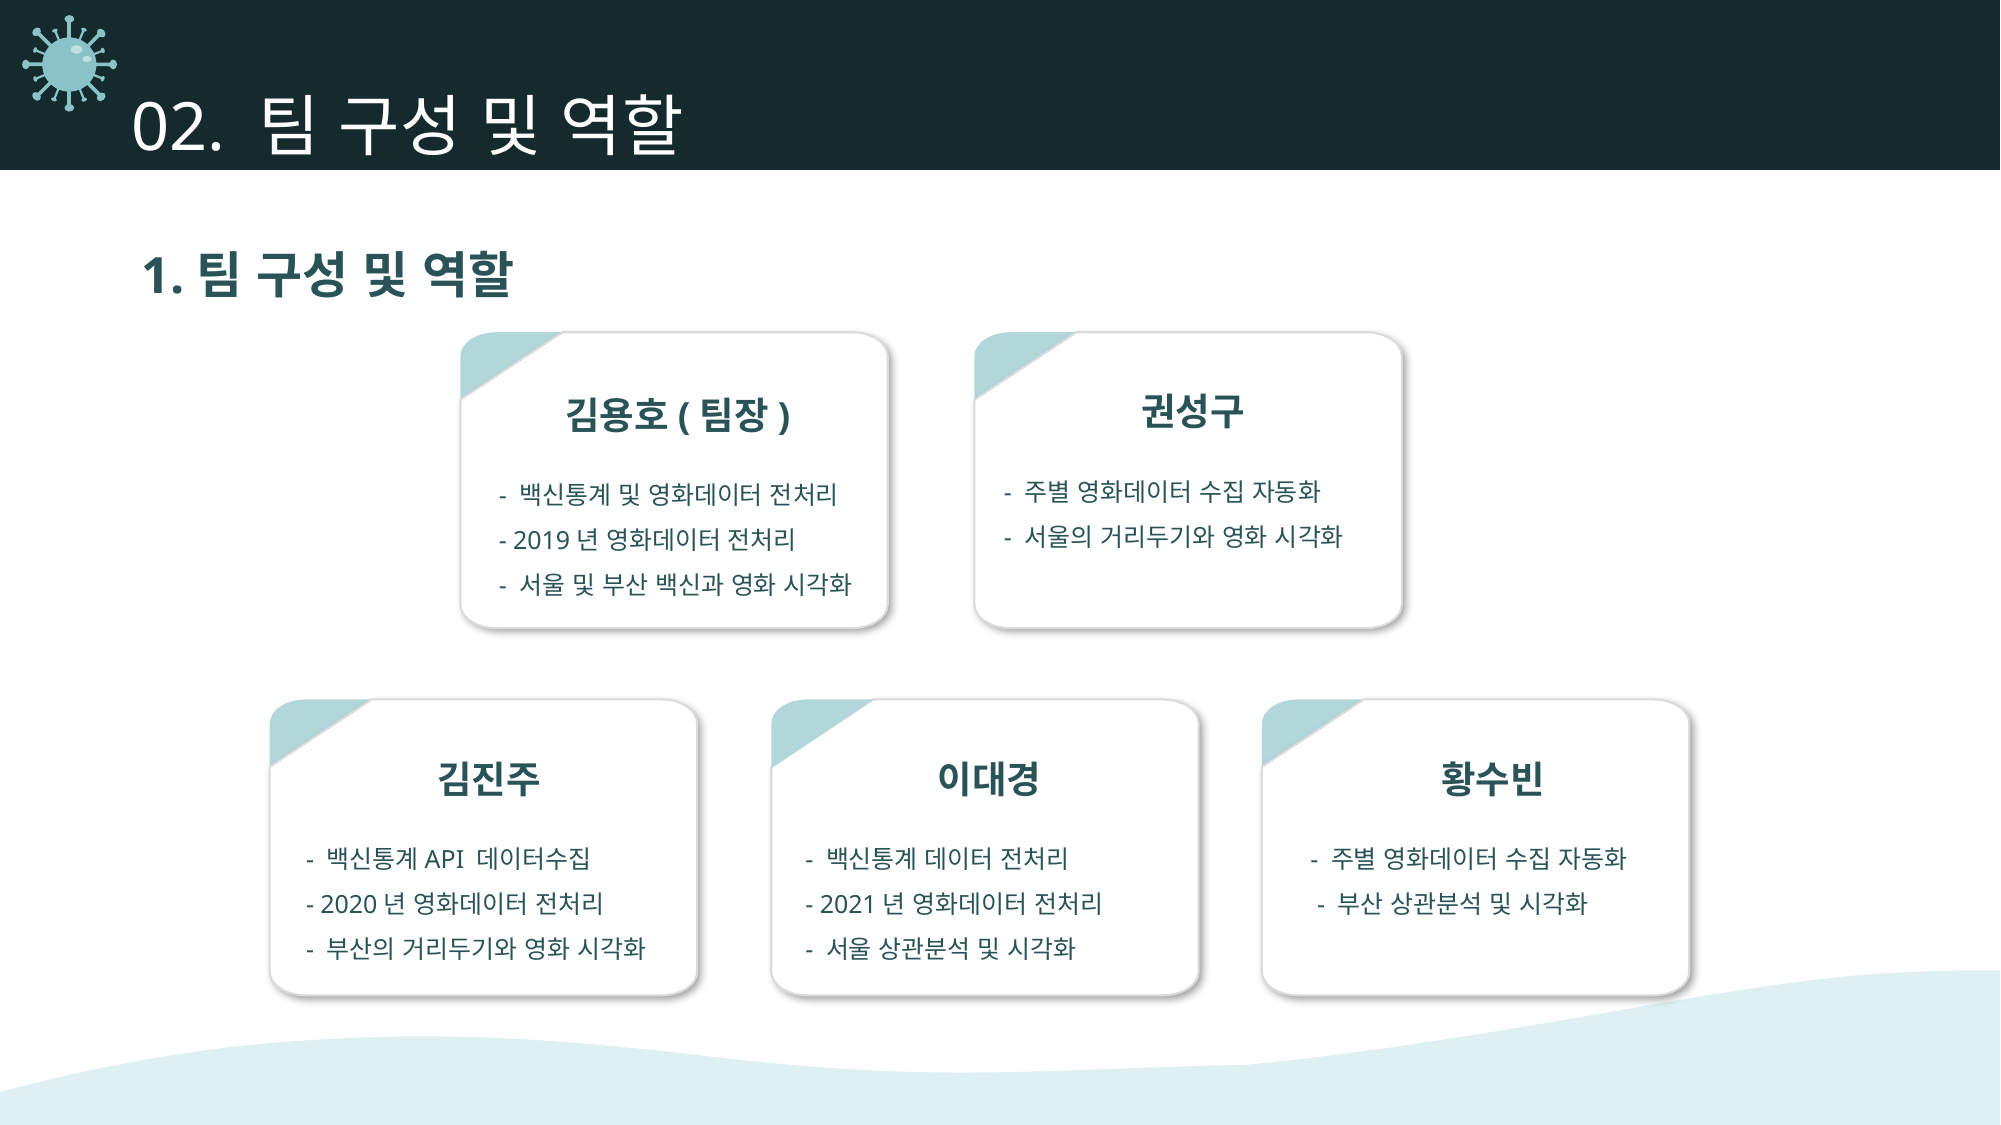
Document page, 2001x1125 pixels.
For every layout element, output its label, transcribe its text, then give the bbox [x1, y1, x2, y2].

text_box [22, 18, 115, 111]
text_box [1261, 699, 1694, 996]
text_box [973, 331, 1075, 398]
text_box 02. 팀 구성 및 역할 [116, 76, 775, 172]
text_box [0, 969, 2000, 1125]
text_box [484, 384, 883, 605]
text_box [973, 331, 1403, 630]
text_box [459, 331, 560, 398]
text_box [459, 331, 889, 630]
text_box [0, 0, 2000, 170]
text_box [771, 699, 1199, 996]
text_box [989, 381, 1388, 556]
text_box 1.팀 구성 및 역할 [127, 235, 530, 311]
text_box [269, 699, 698, 996]
